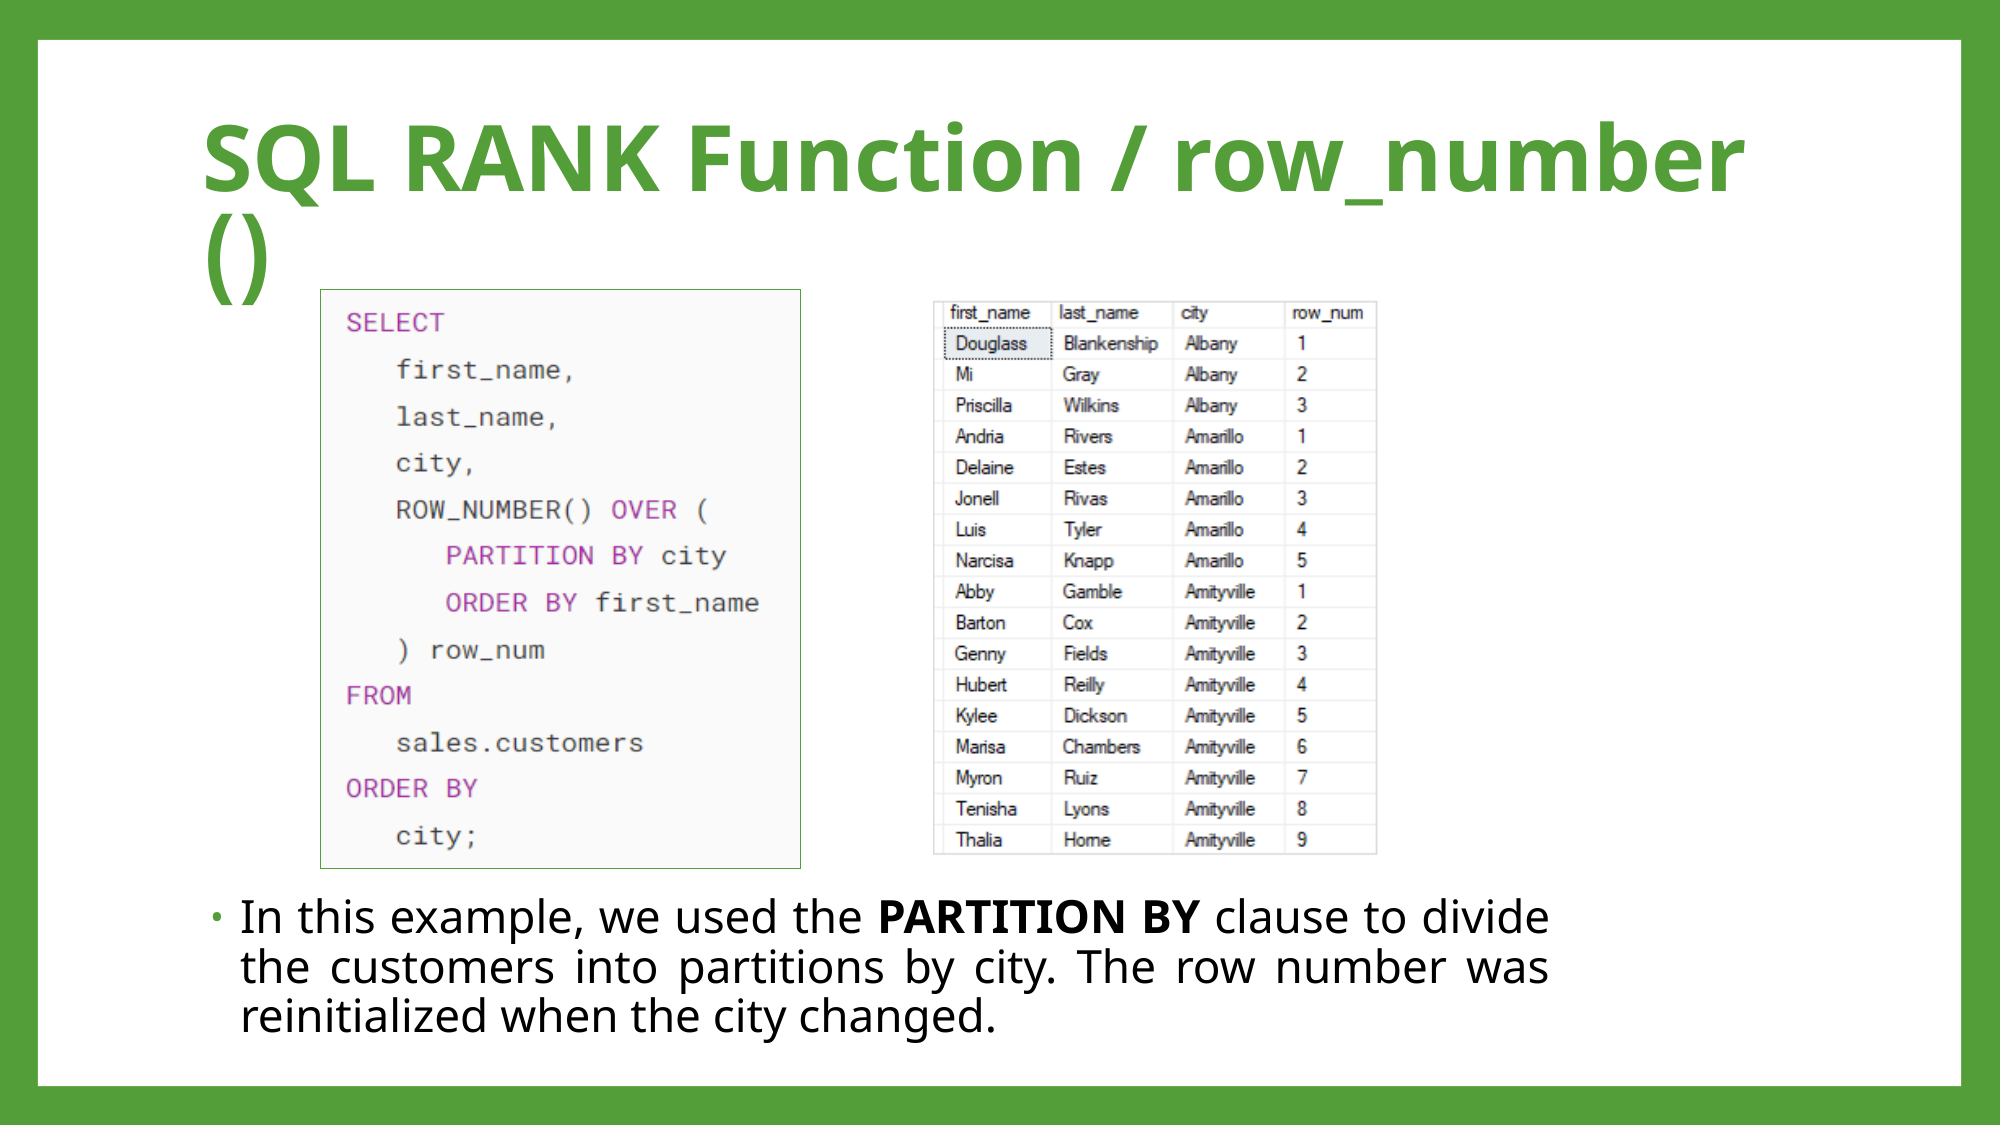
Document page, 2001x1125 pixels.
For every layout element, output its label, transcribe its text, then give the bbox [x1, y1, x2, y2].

title SQL RANK Function / row_number () [187, 99, 1808, 323]
picture [320, 288, 801, 870]
list In this example, we used the PARTITION BY clause to divide the customers into partitions by city. The row number was reinitialized when the city changed. [187, 886, 1566, 1059]
picture [933, 298, 1381, 860]
